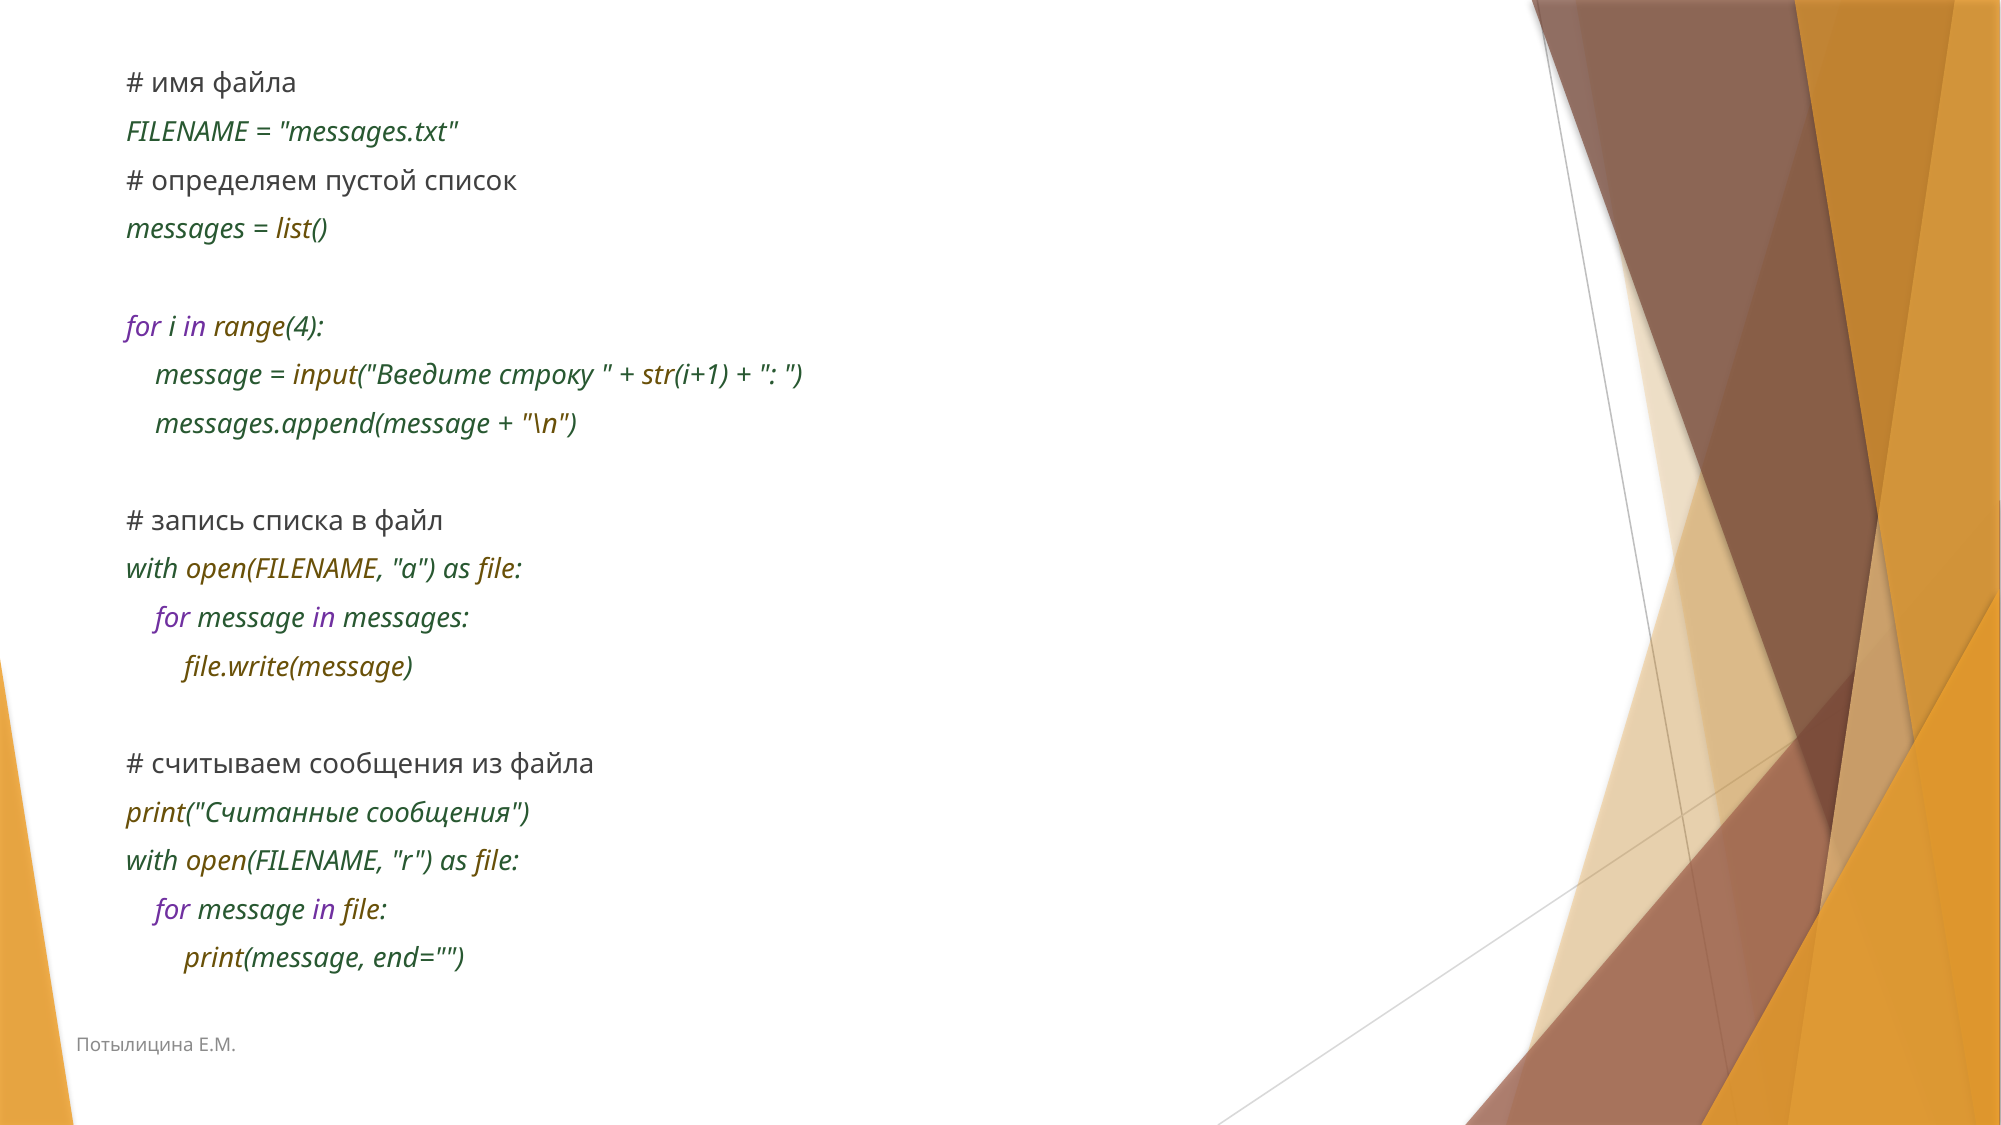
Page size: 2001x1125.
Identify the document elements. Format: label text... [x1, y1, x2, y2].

list # имя файла FILENAME = "messages.txt" # определяем пустой список messages = list() for i in range(4): message = input("Введите строку " + str(i+1) + ": ") messages.append(message + "\n") # запись списка в файл with open(FILENAME, "a") as file: for message in messages: file.write(message) # считываем сообщения из файла print("Считанные сообщения") with open(FILENAME, "r") as file: for message in file: print(message, end="") [111, 57, 1522, 992]
footer Потылицина Е.М. [61, 1014, 1095, 1074]
